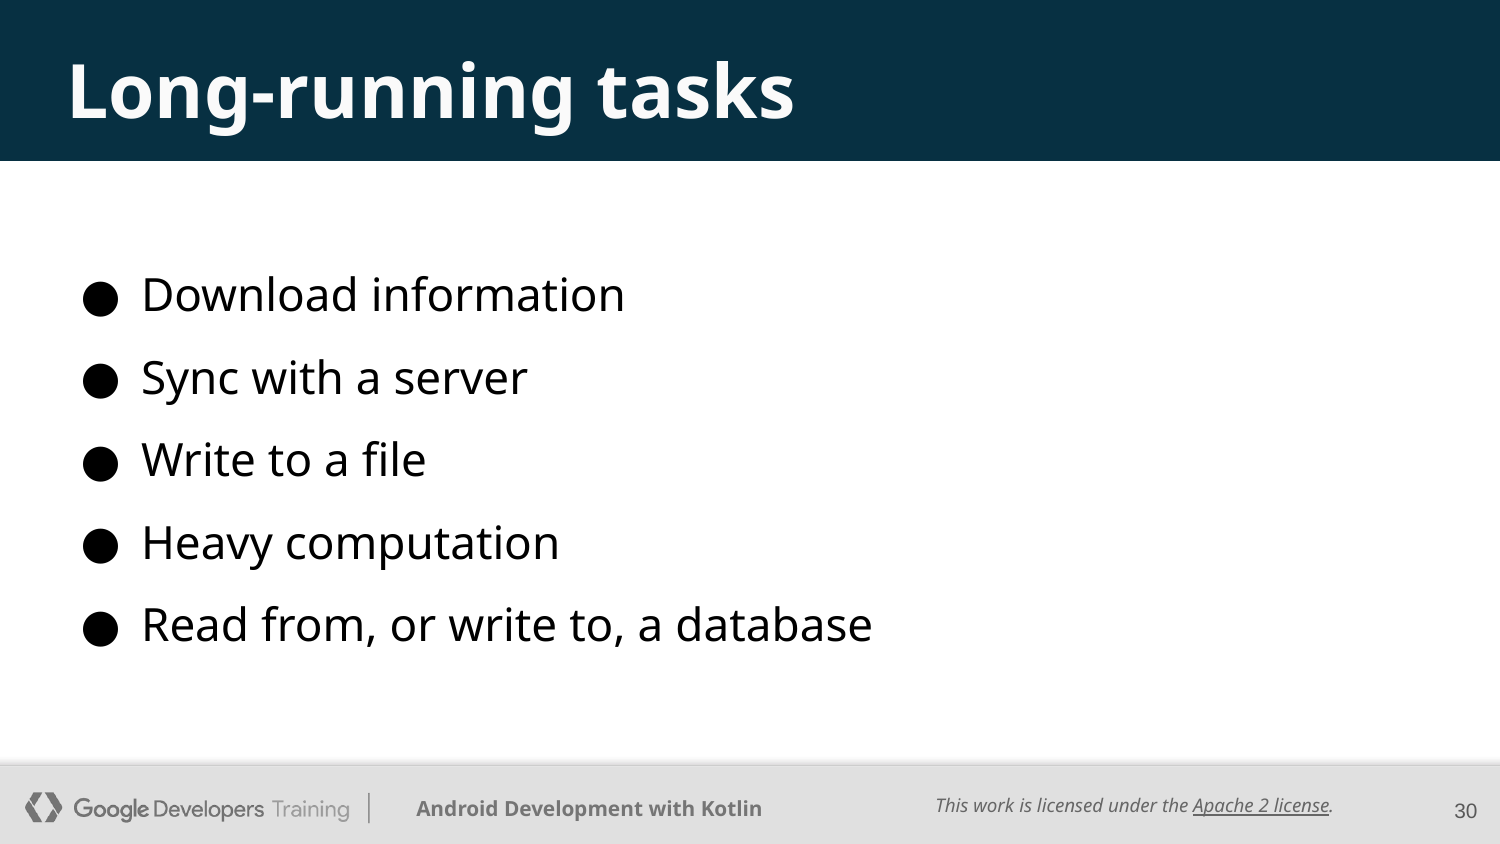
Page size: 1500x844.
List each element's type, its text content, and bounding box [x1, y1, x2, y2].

list Download information Sync with a server Write to a file Heavy computation Read from, or write to, a database [51, 223, 1449, 713]
title Long-running tasks [51, 28, 1449, 122]
slide_number 30 [1402, 777, 1493, 842]
picture [0, 161, 1500, 844]
